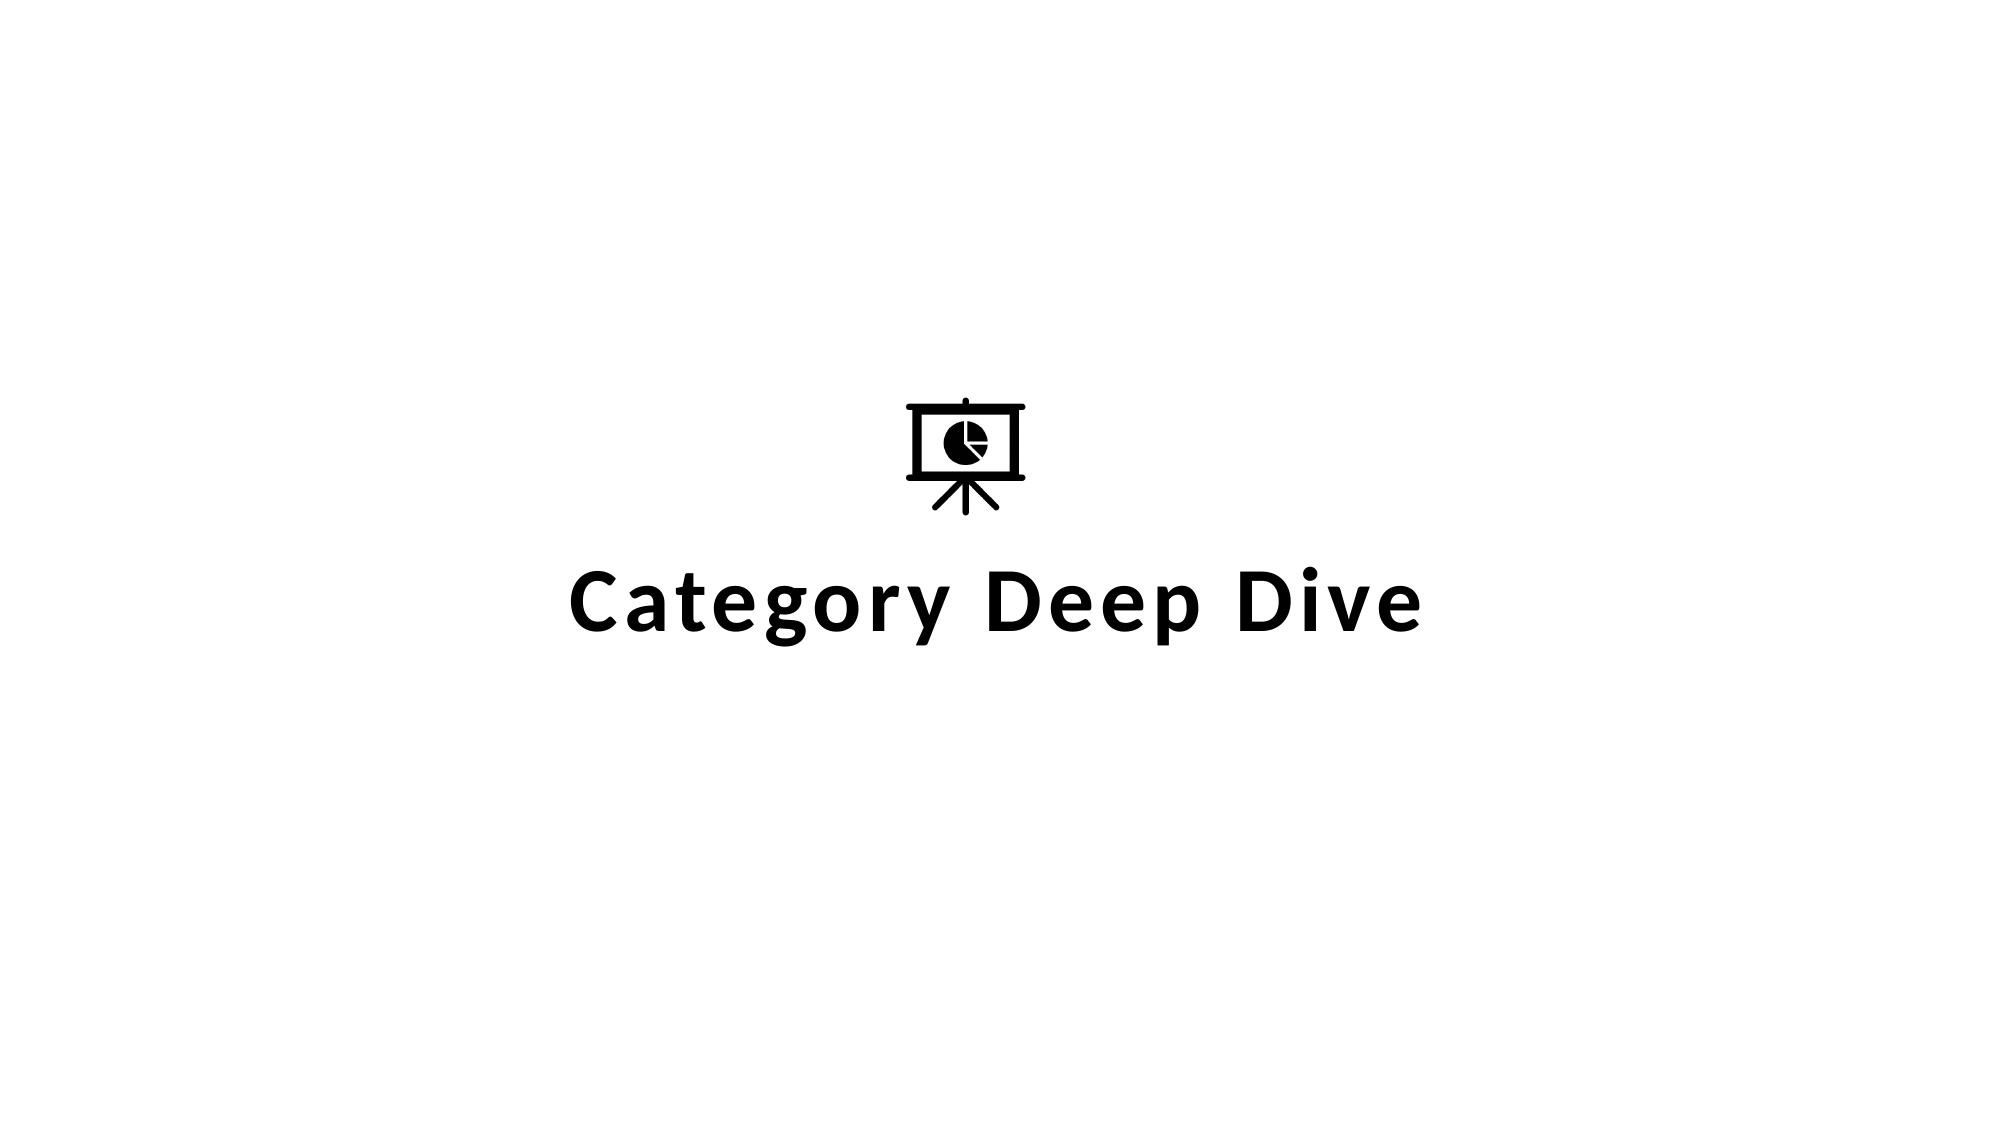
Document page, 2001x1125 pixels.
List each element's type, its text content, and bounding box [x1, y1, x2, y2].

picture [890, 380, 1041, 531]
title Category Deep Dive [137, 59, 1863, 1125]
